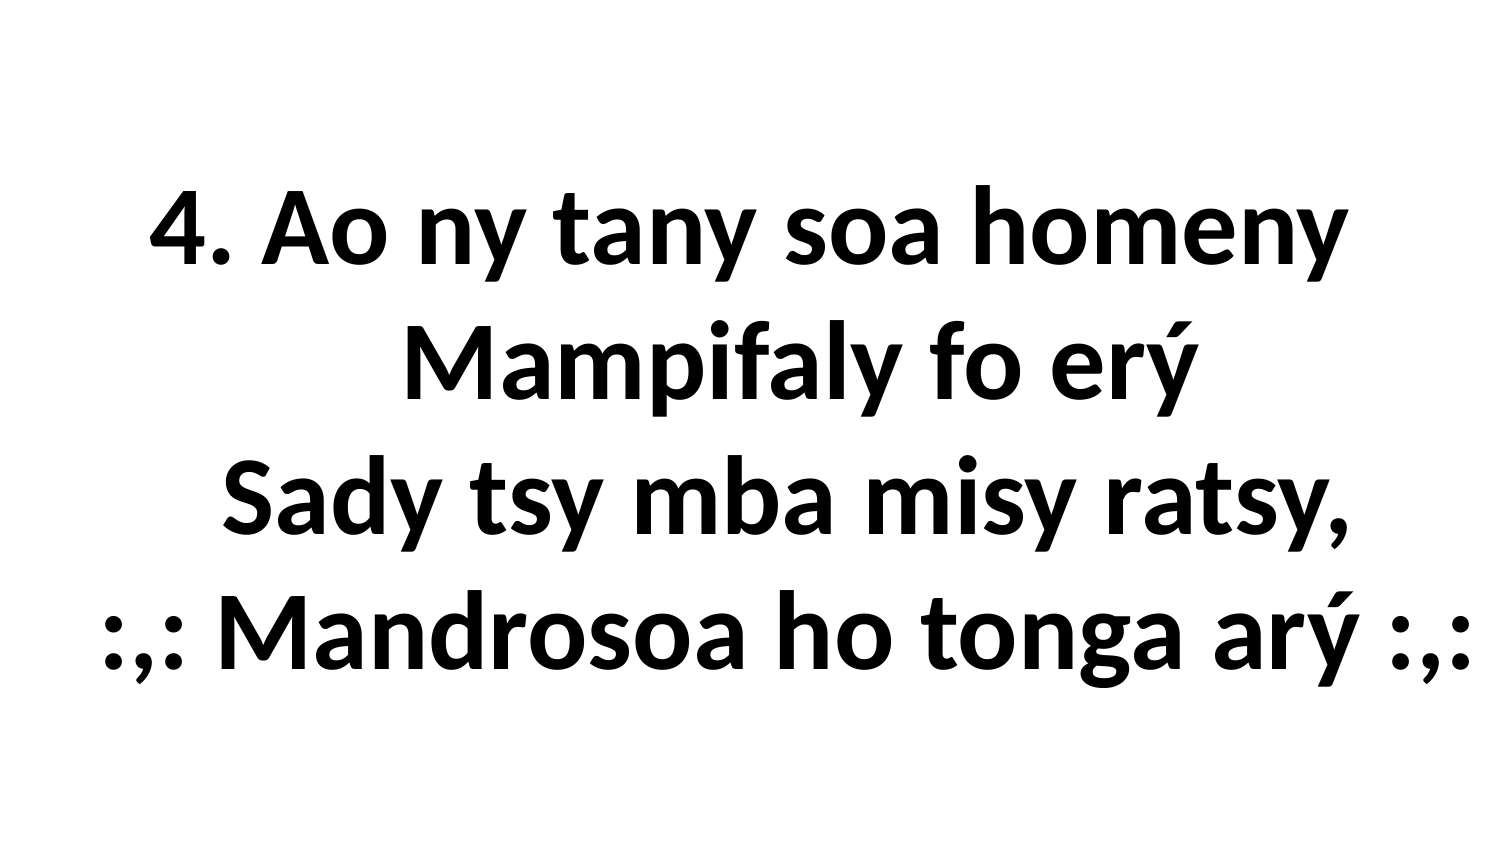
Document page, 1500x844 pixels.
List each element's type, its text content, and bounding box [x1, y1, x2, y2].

title 4. Ao ny tany soa homeny Mampifaly fo erý Sady tsy mba misy ratsy, :,: Mandrosoa ho tonga arý :,: [0, 0, 1500, 844]
